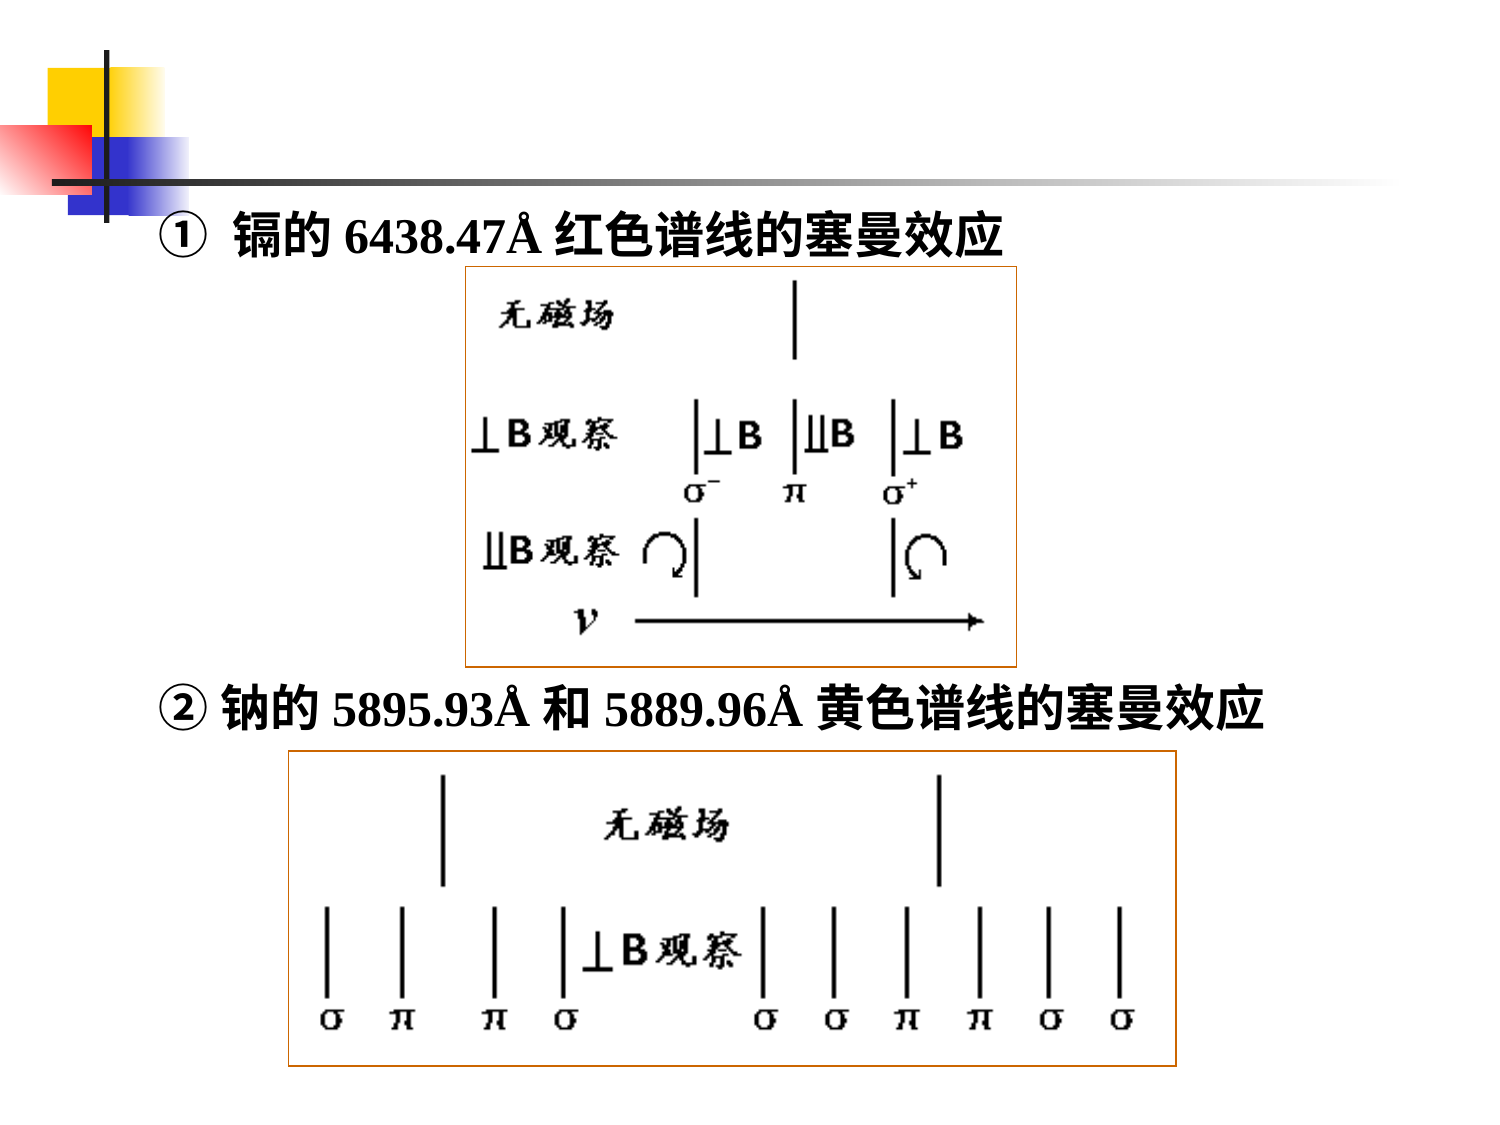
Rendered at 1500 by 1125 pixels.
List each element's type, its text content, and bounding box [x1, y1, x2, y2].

picture [466, 267, 1016, 667]
picture [289, 751, 1176, 1066]
text_box ②钠的5895.93Å和5889.96Å黄色谱线的塞曼效应 [132, 668, 1280, 744]
text_box ① 镉的6438.47Å红色谱线的塞曼效应 [132, 196, 1020, 272]
